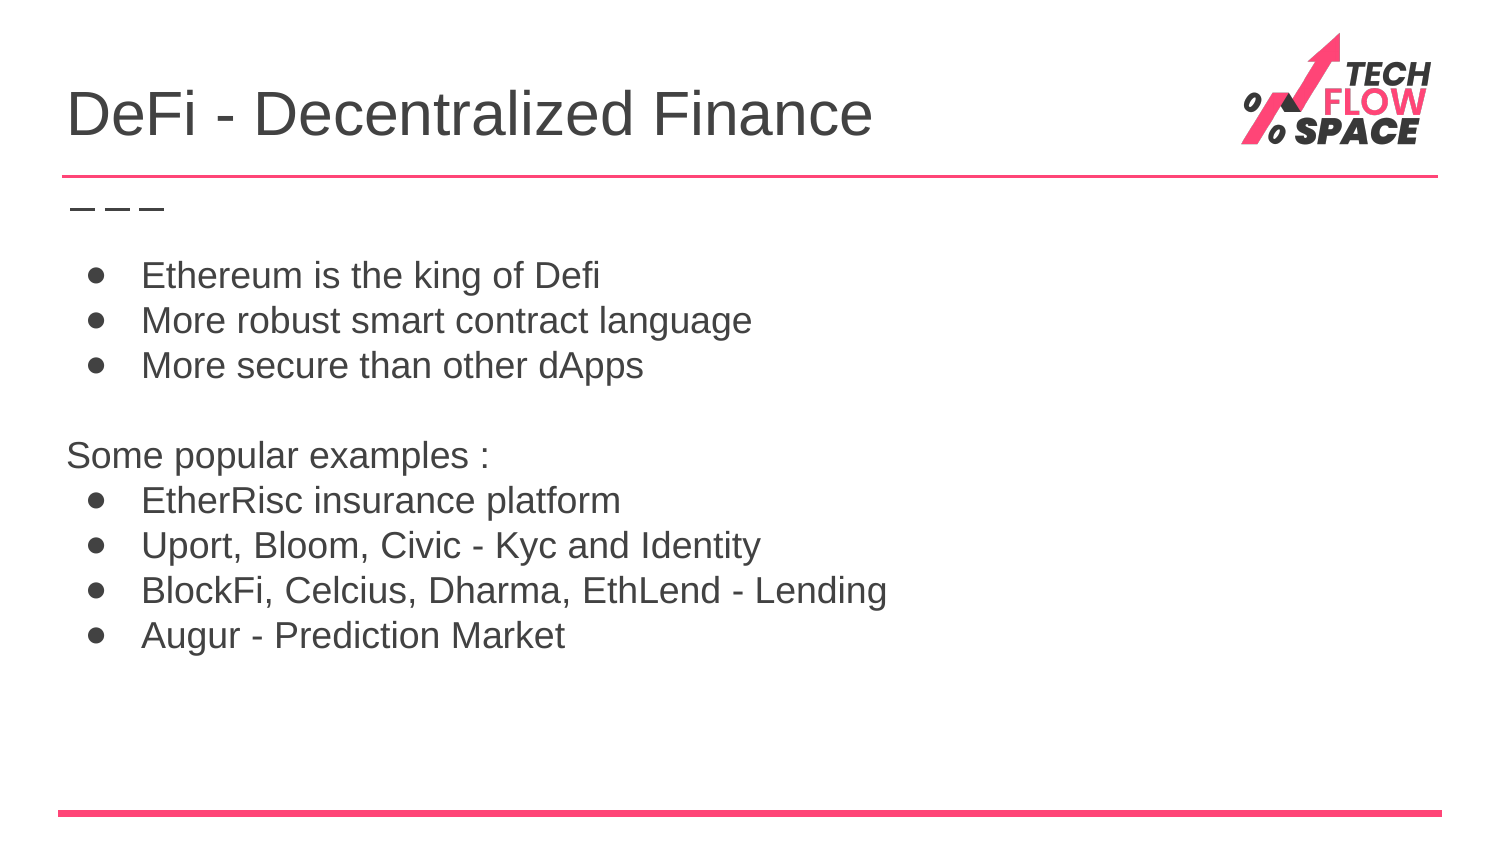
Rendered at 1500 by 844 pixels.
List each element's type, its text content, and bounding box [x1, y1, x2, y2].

title DeFi - Decentralized Finance [51, 42, 1077, 163]
list Ethereum is the king of Defi More robust smart contract language More secure than other dApps Some popular examples : EtherRisc insurance platform Uport, Bloom, Civic - Kyc and Identity BlockFi, Celcius, Dharma, EthLend - Lending Augur - Prediction Market [51, 191, 1449, 798]
picture [1212, 14, 1460, 163]
